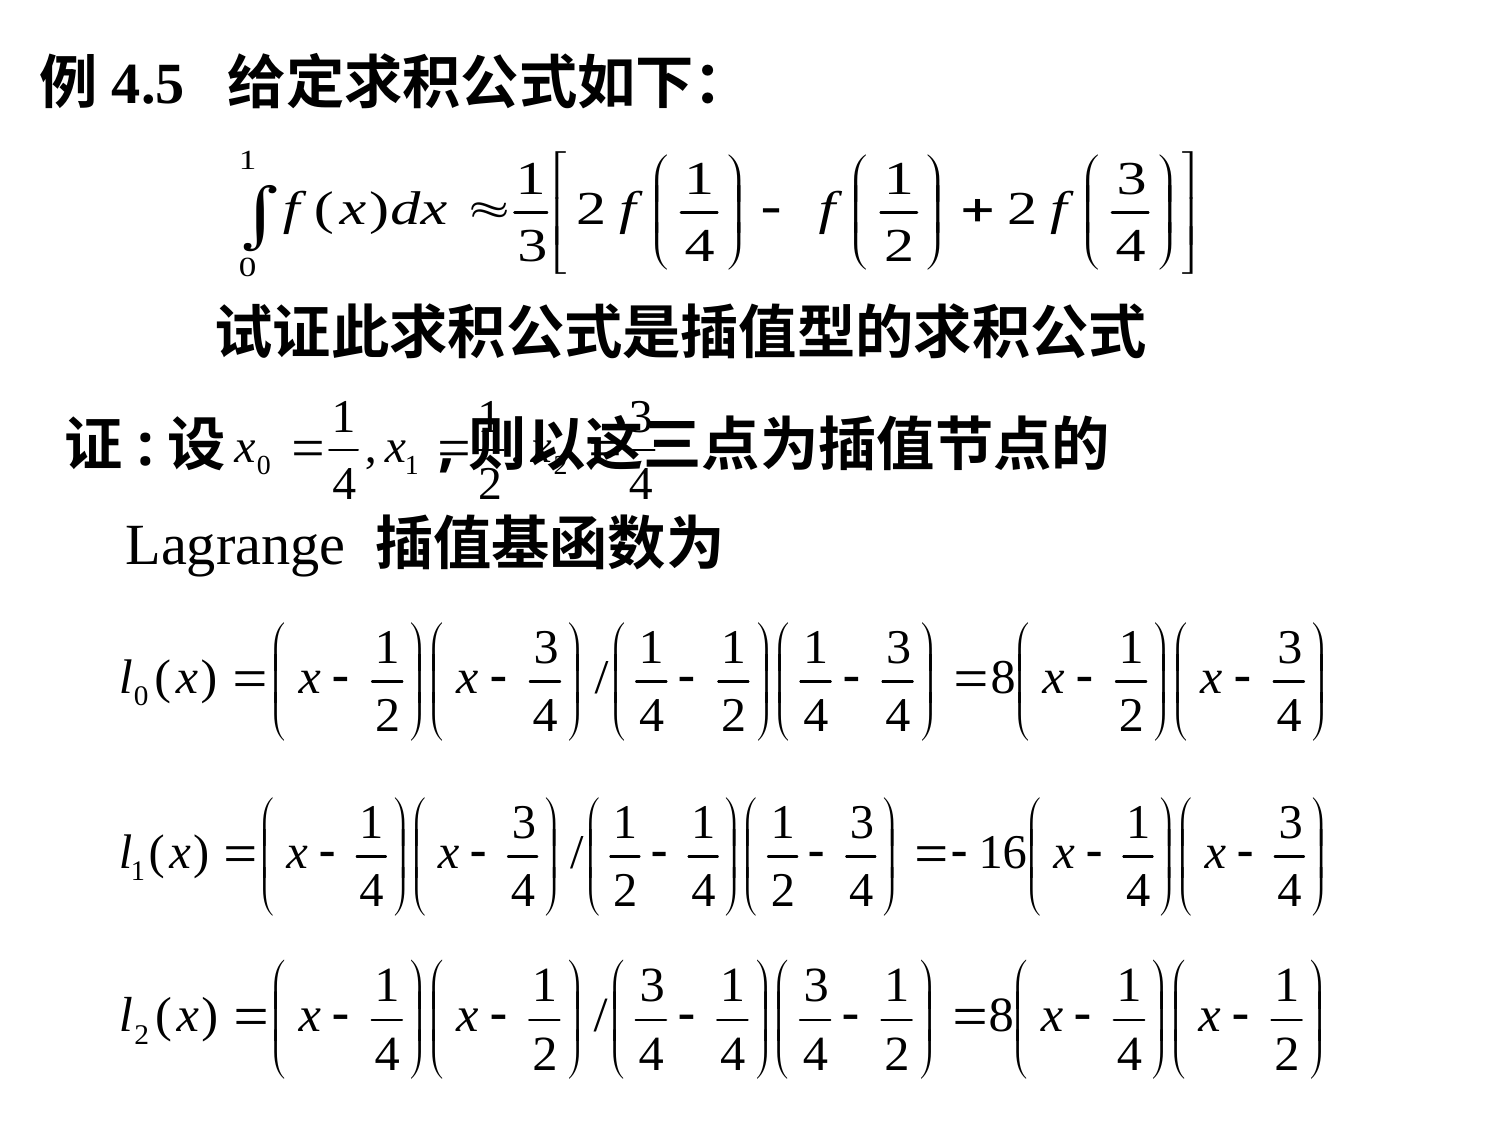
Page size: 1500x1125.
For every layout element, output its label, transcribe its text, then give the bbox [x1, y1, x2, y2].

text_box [224, 137, 1213, 288]
text_box 例4.5 给定求积公式如下： [24, 37, 1425, 123]
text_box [224, 387, 663, 510]
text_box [112, 949, 1338, 1090]
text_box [112, 787, 1338, 926]
text_box 试证此求积公式是插值型的求积公式 [199, 287, 1413, 373]
text_box 证:设 ,则以这三点为插值节点的 Lagrange 插值基函数为 [50, 399, 1375, 584]
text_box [112, 612, 1338, 751]
